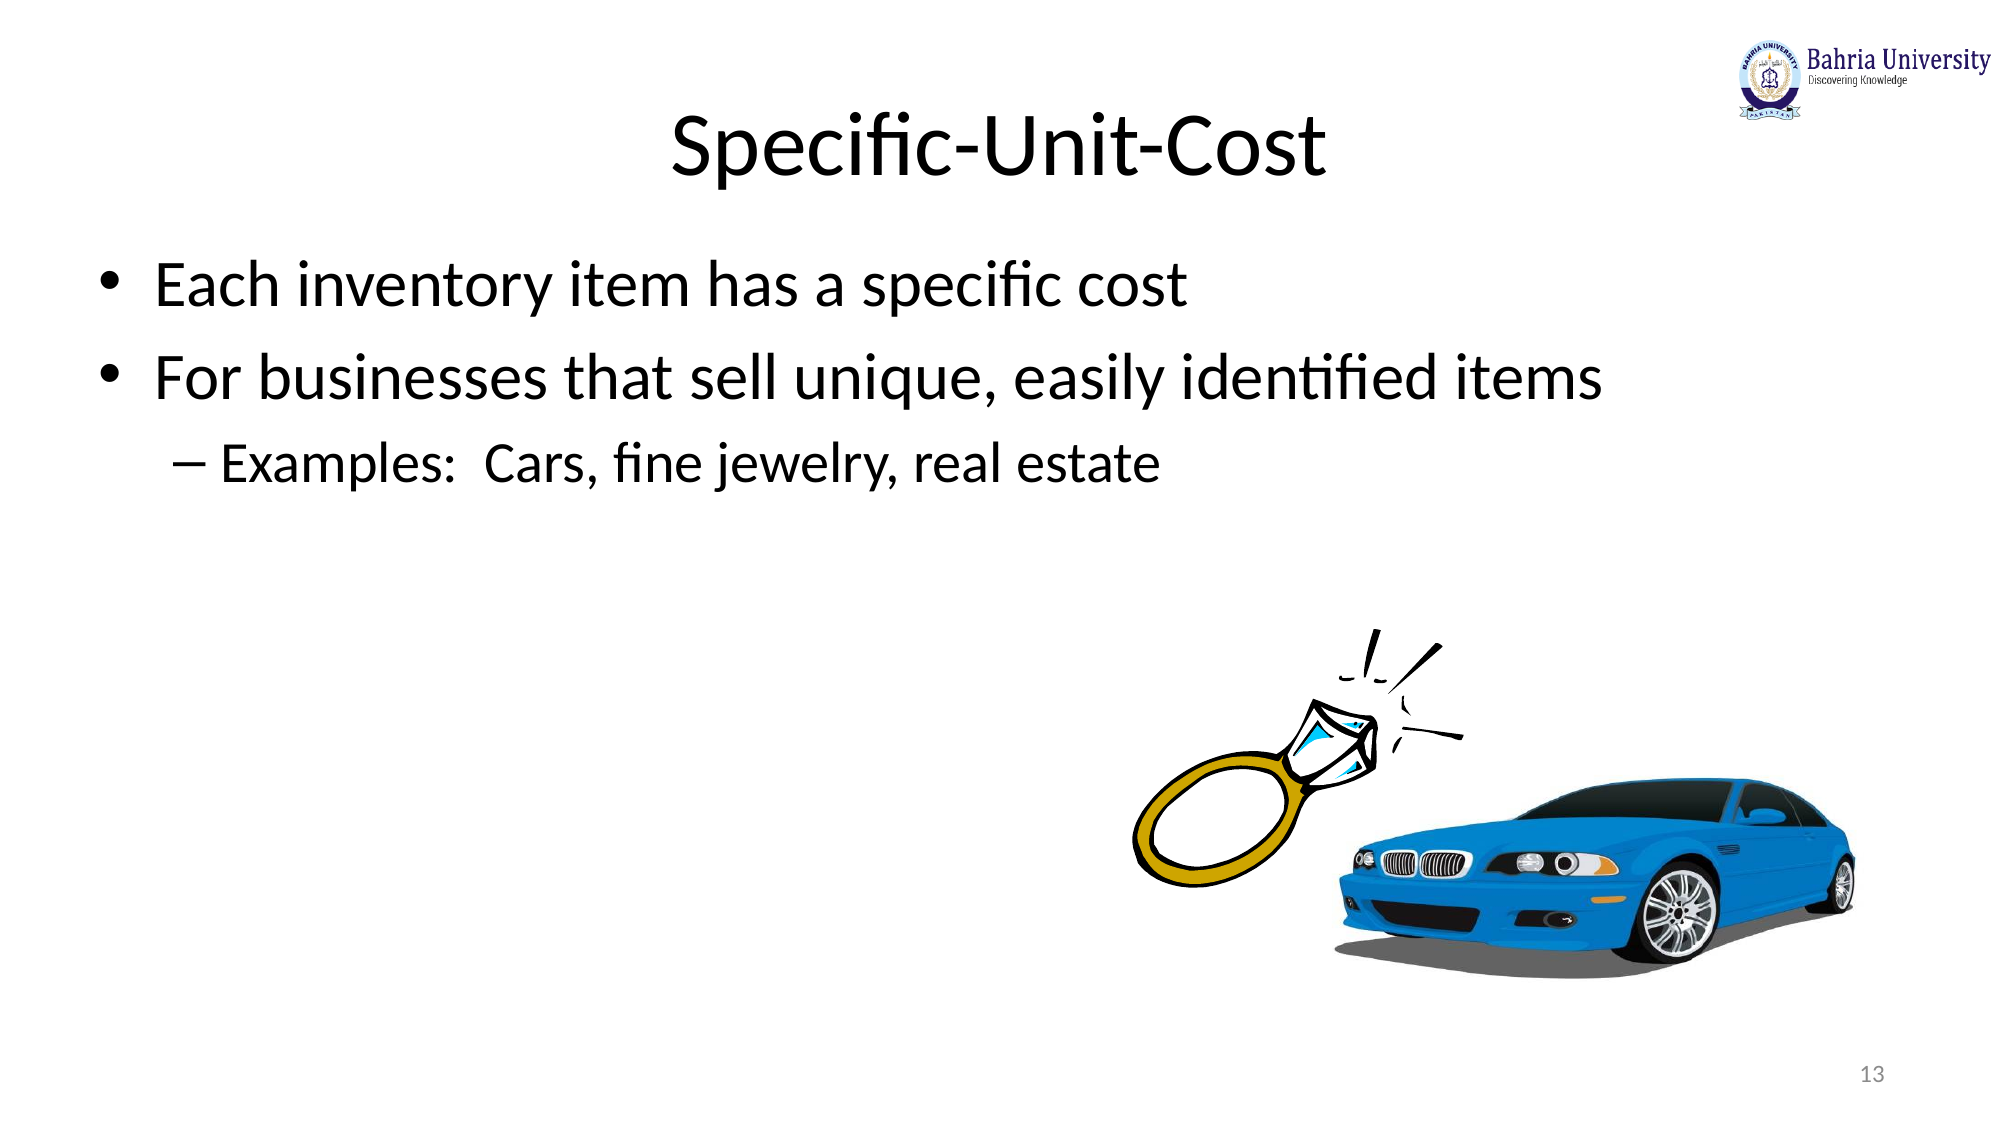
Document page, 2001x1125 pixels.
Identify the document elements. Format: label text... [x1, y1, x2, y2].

picture [1227, 582, 1887, 1025]
title Specific-Unit-Cost [99, 45, 1900, 231]
picture [1738, 39, 2000, 120]
list Each inventory item has a specific cost For businesses that sell unique, easily identified items Examples: Cars, fine jewelry, real estate [83, 231, 1917, 722]
slide_number 13 [1433, 1042, 1900, 1103]
